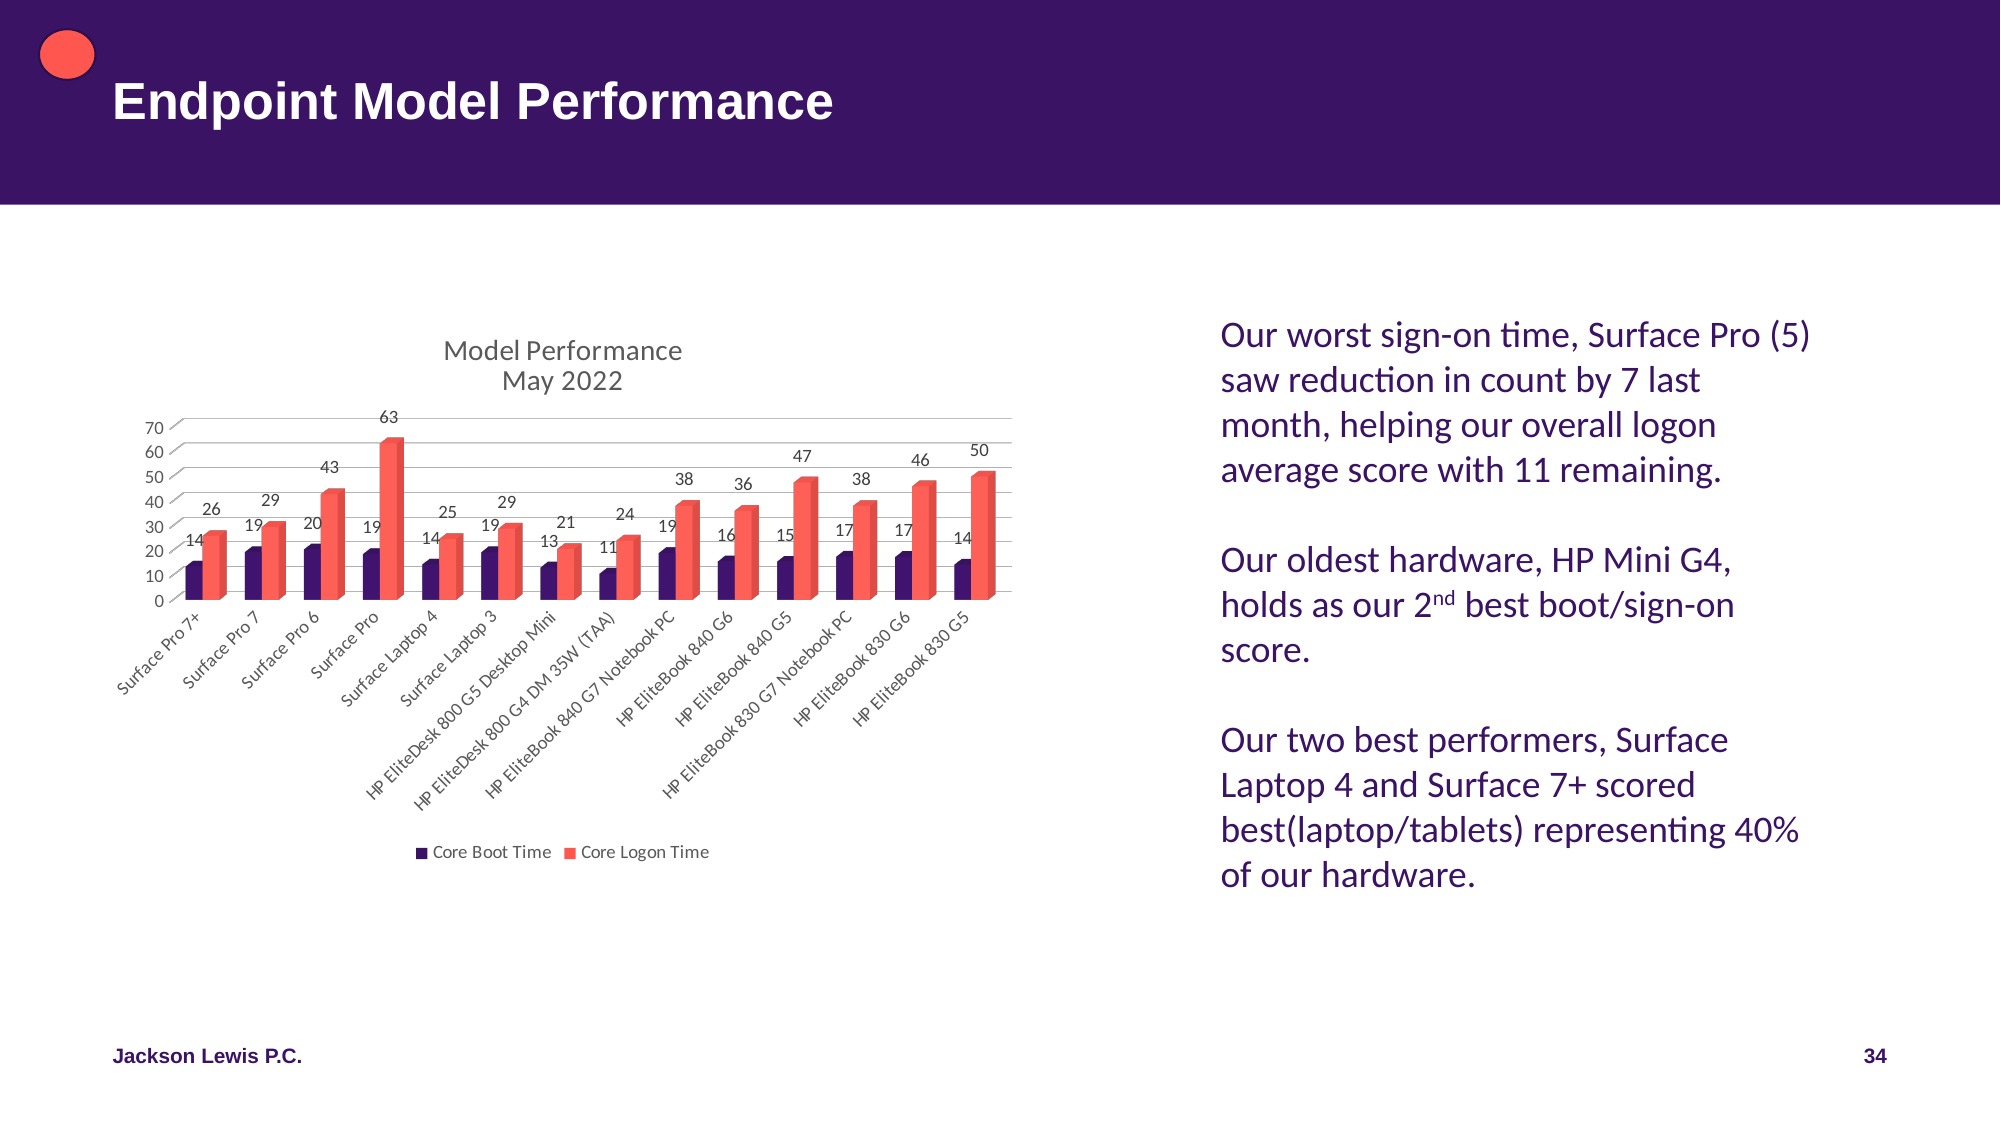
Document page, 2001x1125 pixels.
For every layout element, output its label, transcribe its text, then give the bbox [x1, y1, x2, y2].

text_box [1025, 279, 1888, 1013]
footer Jackson Lewis P.C. [112, 1042, 788, 1103]
text_box Our worst sign-on time, Surface Pro (5) saw reduction in count by 7 last month, helping our overall logon average score with 11 remaining. Our oldest hardware, HP Mini G4, holds as our 2nd best boot/sign-on score. Our two best performers, Surface Laptop 4 and Surface 7+ scored best(laptop/tablets) representing 40% of our hardware. [1205, 302, 1831, 902]
chart [0, 311, 1126, 869]
slide_number 34 [1436, 1042, 1887, 1103]
title Endpoint Model Performance [112, 75, 1887, 197]
text_box [37, 28, 97, 81]
